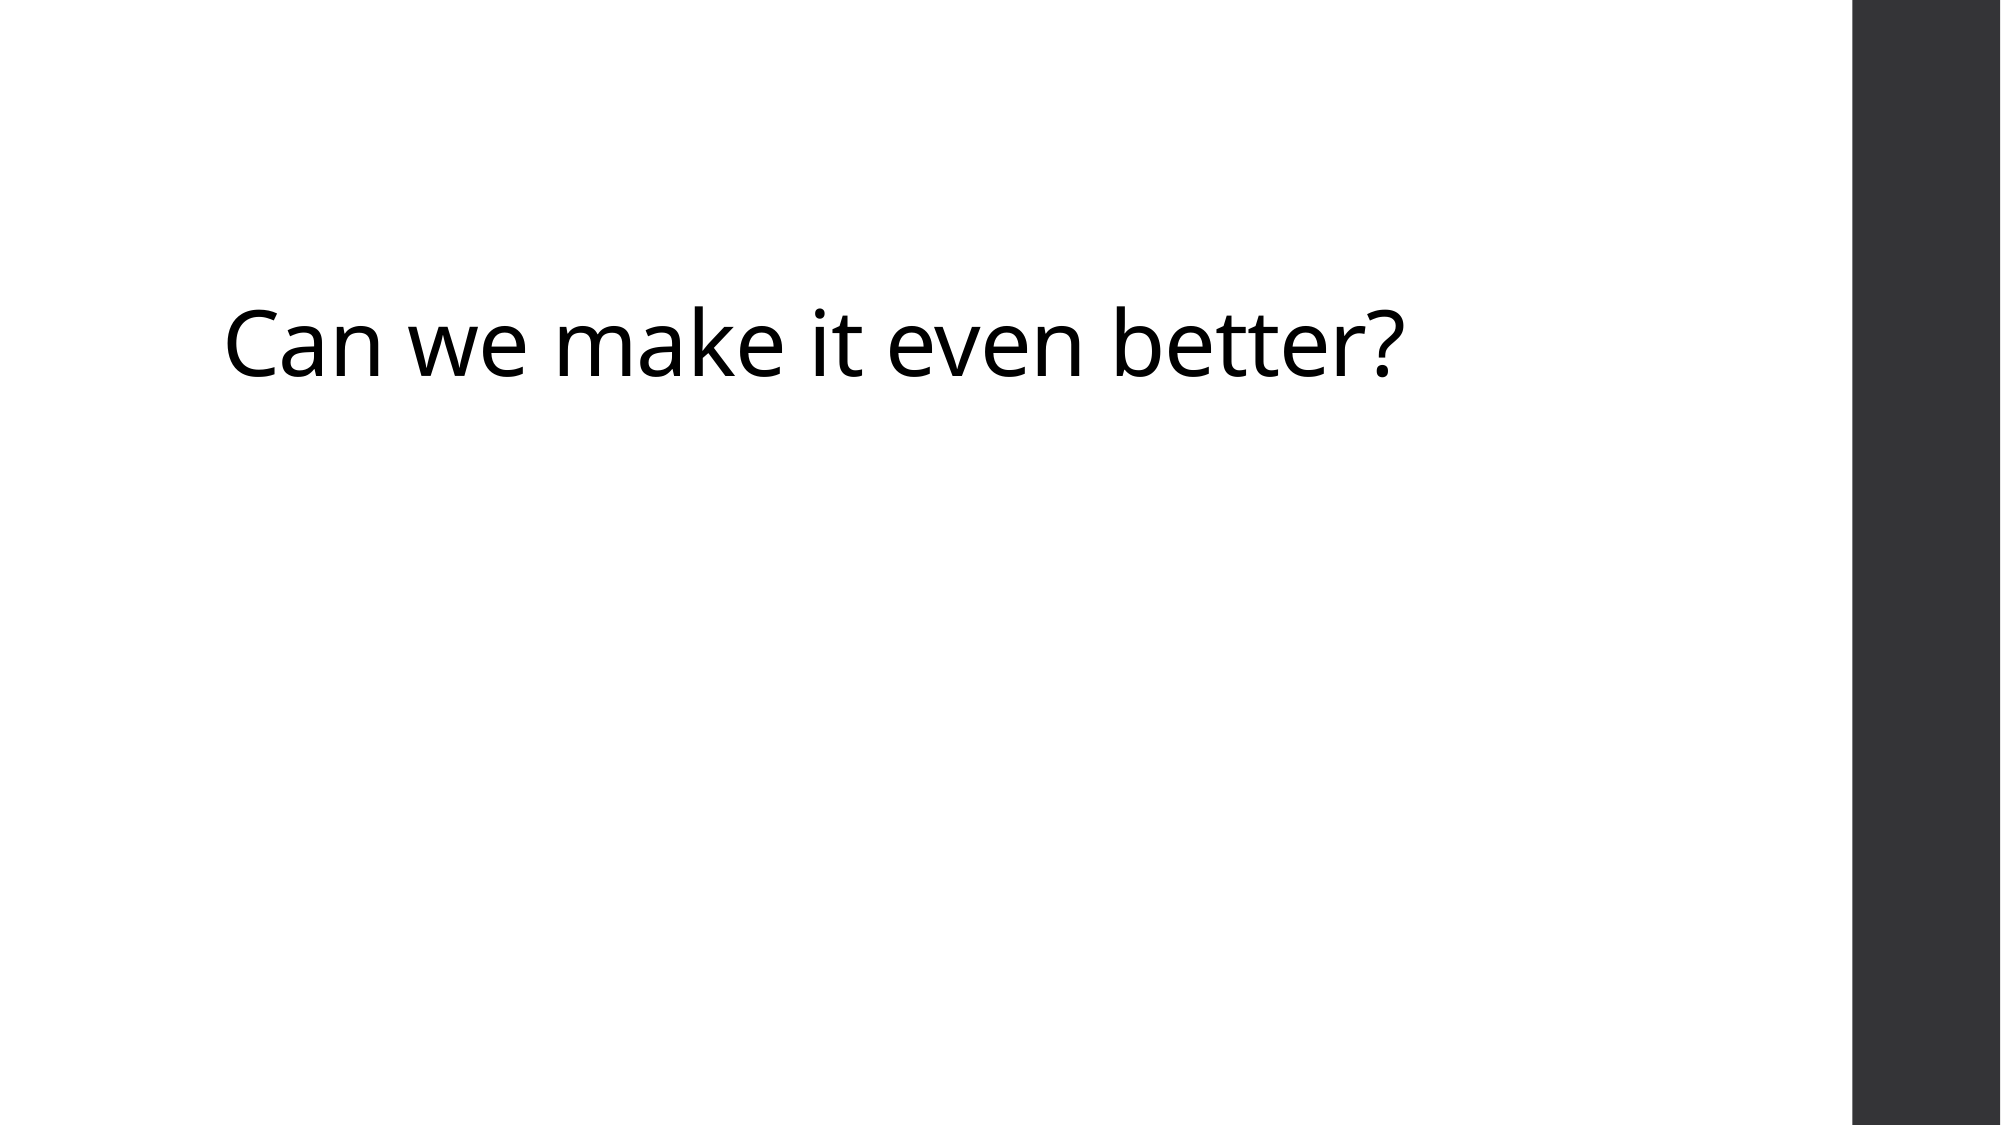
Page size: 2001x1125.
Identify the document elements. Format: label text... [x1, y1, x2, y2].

title Can we make it even better? [206, 60, 1797, 404]
